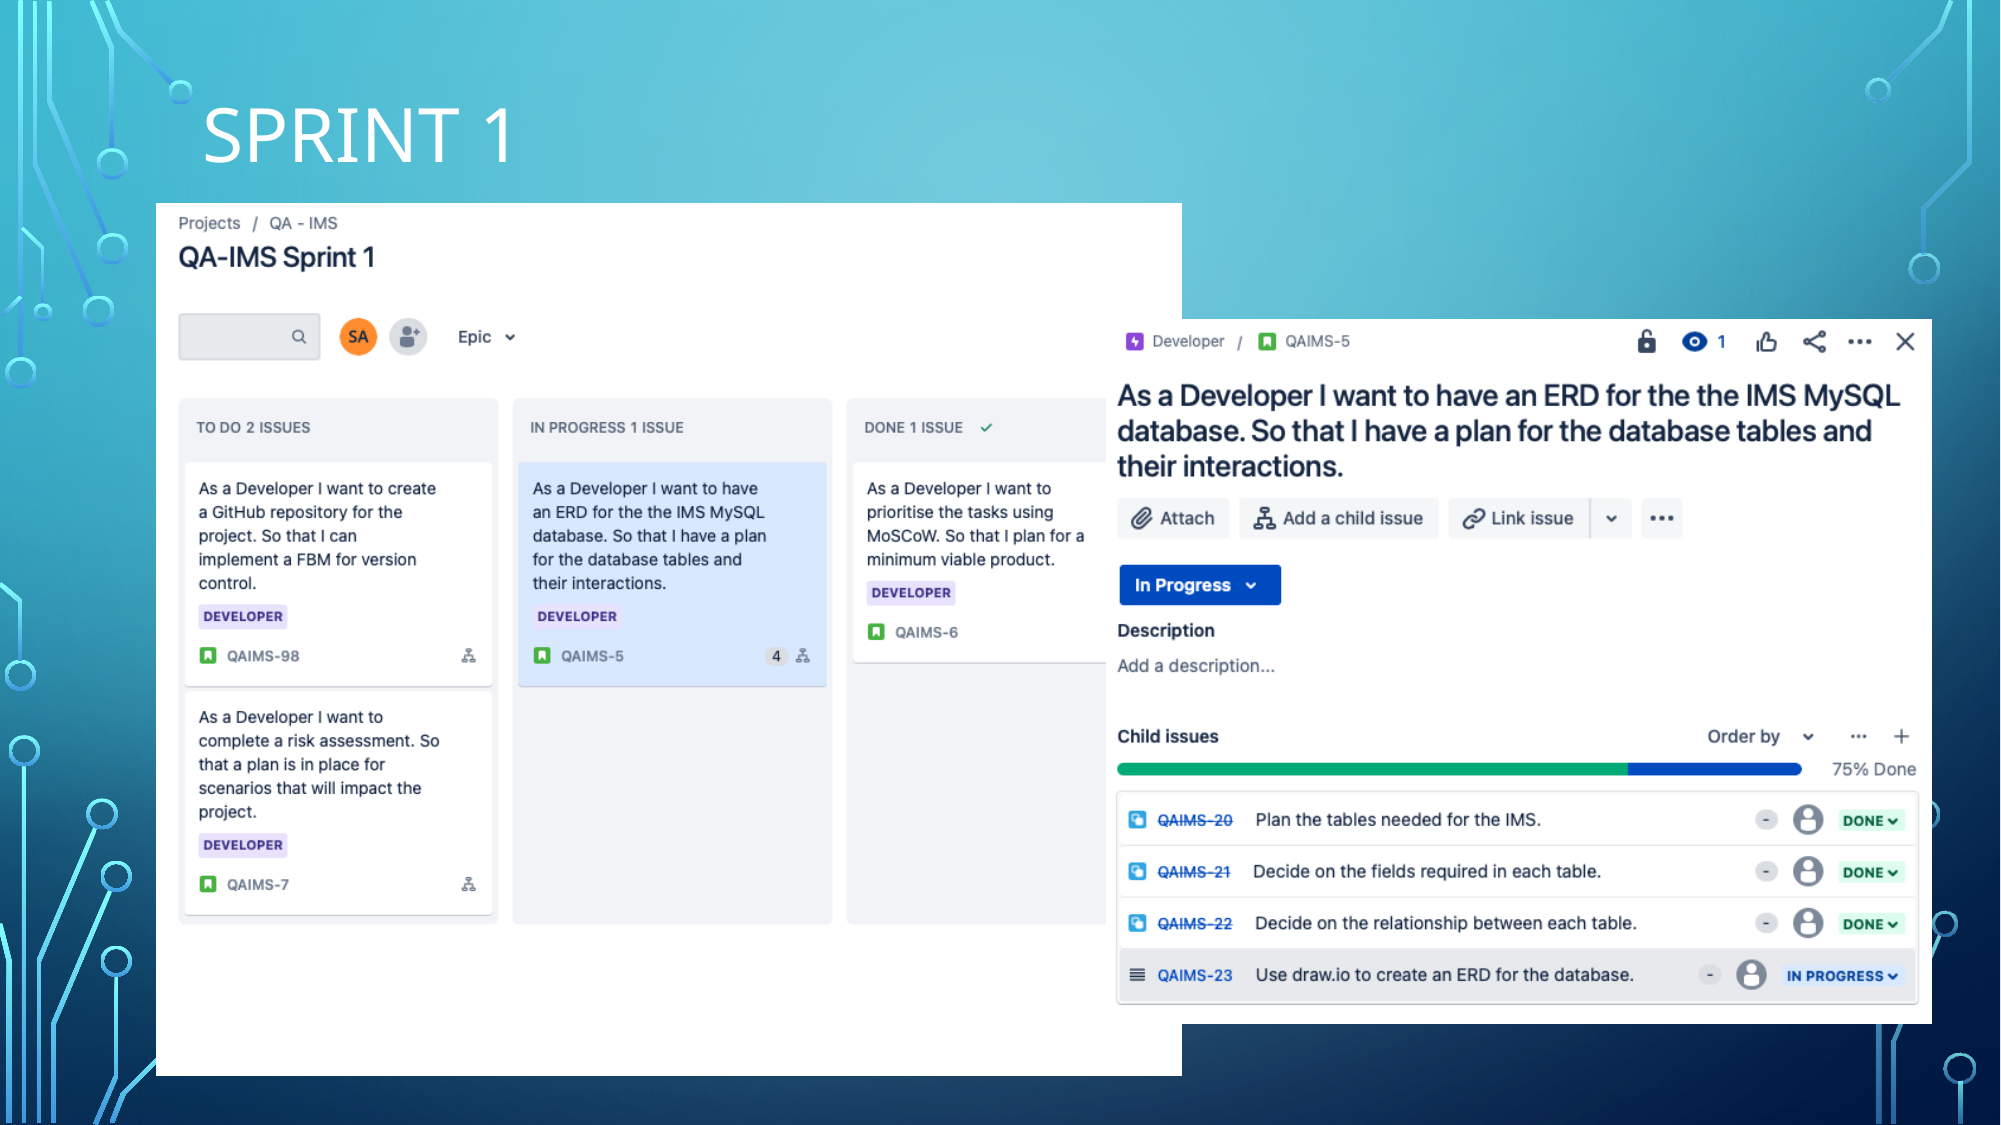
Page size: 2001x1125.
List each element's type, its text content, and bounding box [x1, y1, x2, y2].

picture [156, 203, 1932, 1076]
title Sprint 1 [187, 17, 1813, 260]
